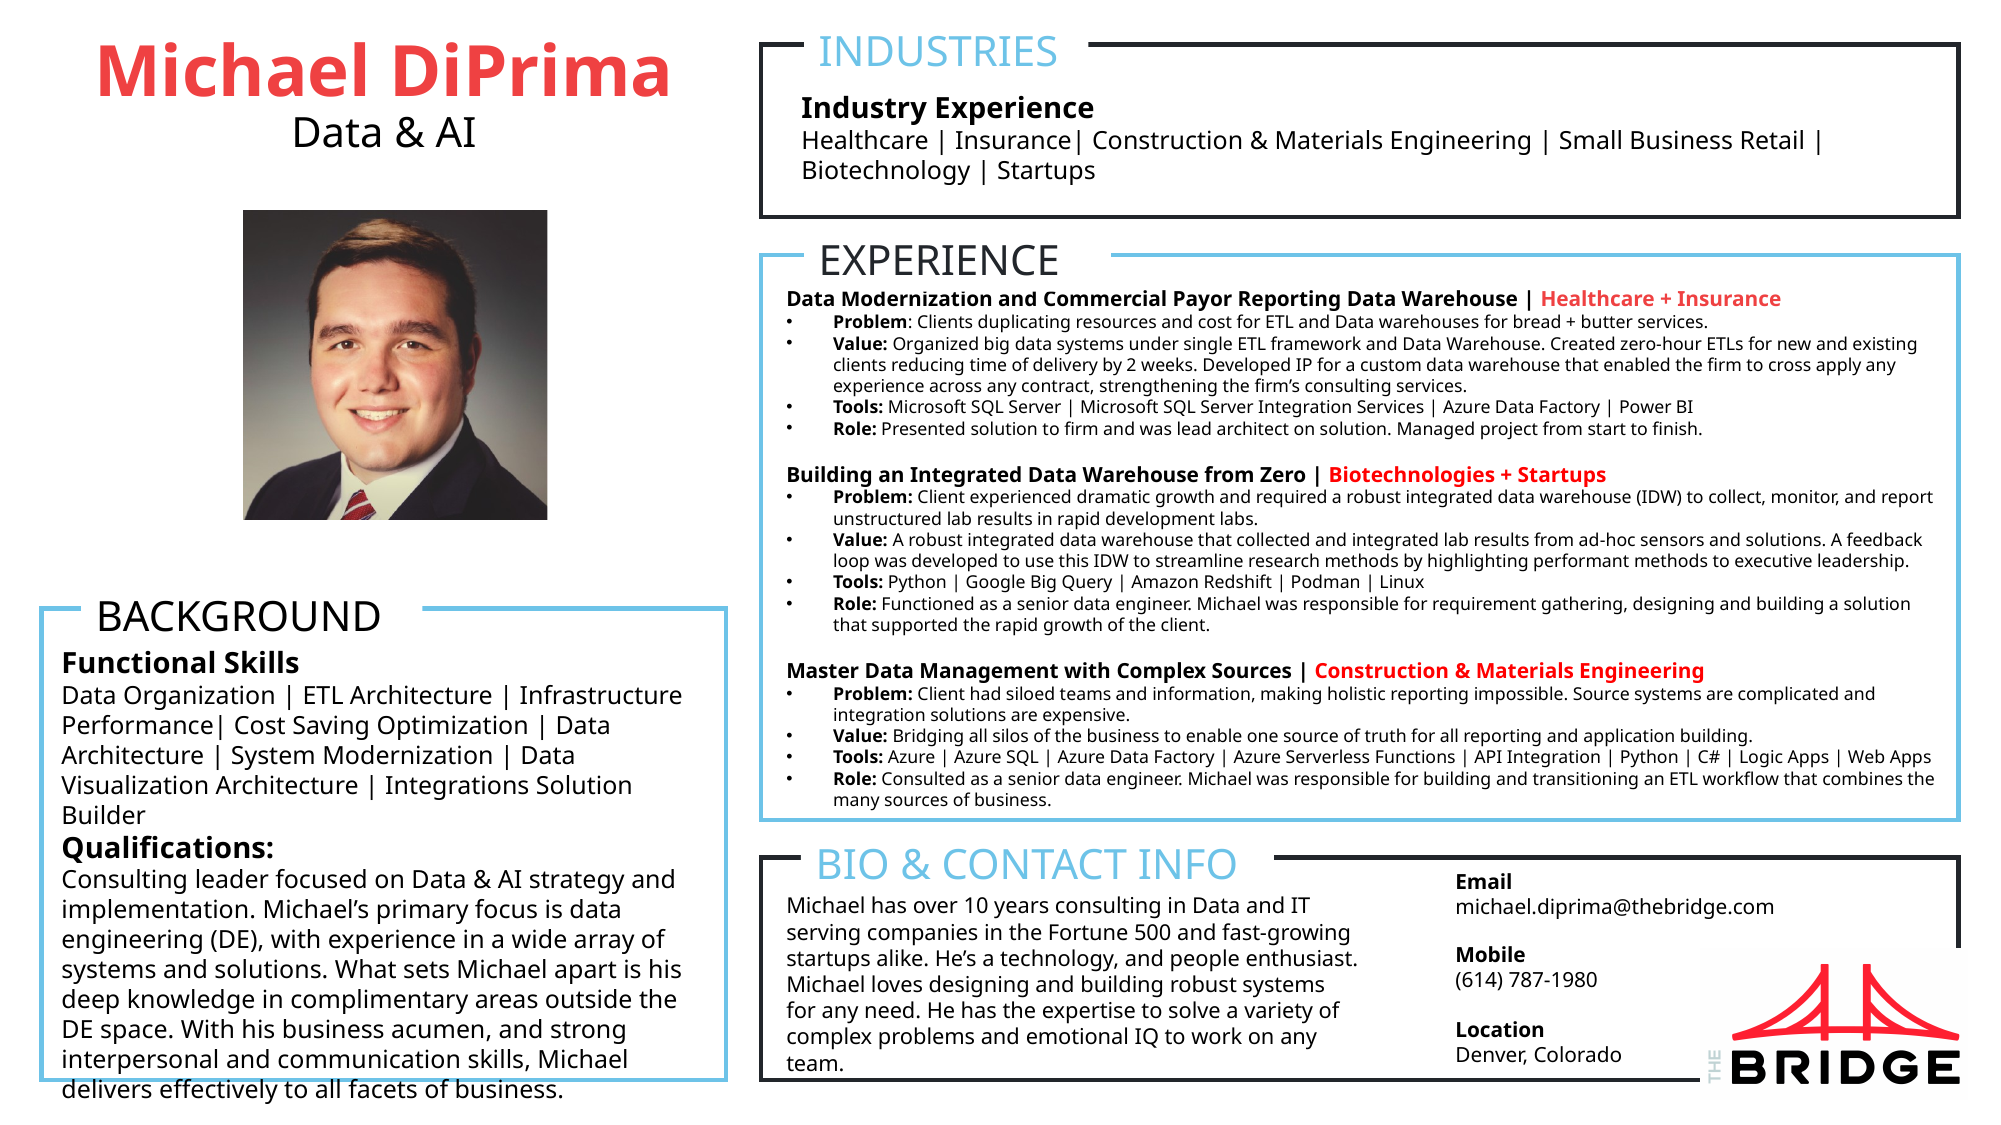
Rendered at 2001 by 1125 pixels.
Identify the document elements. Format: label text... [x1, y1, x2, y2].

text_box [760, 857, 800, 1081]
text_box [760, 254, 804, 821]
text_box Data Modernization and Commercial Payor Reporting Data Warehouse | Healthcare + Insurance Problem: Clients duplicating resources and cost for ETL and Data warehouses for bread + butter services. Value: Organized big data systems under single ETL framework and Data Warehouse. Created zero-hour ETLs for new and existing clients reducing time of delivery by 2 weeks. Developed IP for a custom data warehouse that enabled the firm to cross apply any experience across any contract, strengthening the firm’s consulting services. Tools: Microsoft SQL Server | Microsoft SQL Server Integration Services | Azure Data Factory | Power BI Role: Presented solution to firm and was lead architect on solution. Managed project from start to finish. Building an Integrated Data Warehouse from Zero | Biotechnologies + Startups Problem: Client experienced dramatic growth and required a robust integrated data warehouse (IDW) to collect, monitor, and report unstructured lab results in rapid development labs. Value: A robust integrated data warehouse that collected and integrated lab results from ad-hoc sensors and solutions. A feedback loop was developed to use this IDW to streamline research methods by highlighting performant methods to executive leadership. Tools: Python | Google Big Query | Amazon Redshift | Podman | Linux Role: Functioned as a senior data engineer. Michael was responsible for requirement gathering, designing and building a solution that supported the rapid growth of the client. Master Data Management with Complex Sources | Construction & Materials Engineering Problem: Client had siloed teams and information, making holistic reporting impossible. Source systems are complicated and integration solutions are expensive. Value: Bridging all silos of the business to enable one source of truth for all reporting and application building. Tools: Azure | Azure SQL | Azure Data Factory | Azure Serverless Functions | API Integration | Python | C# | Logic Apps | Web Apps Role: Consulted as a senior data engineer. Michael was responsible for building and transitioning an ETL workflow that combines the many sources of business. [771, 278, 1959, 857]
text_box Functional Skills Data Organization | ETL Architecture | Infrastructure Performance| Cost Saving Optimization | Data Architecture | System Modernization | Data Visualization Architecture | Integrations Solution Builder Qualifications: Consulting leader focused on Data & AI strategy and implementation. Michael’s primary focus is data engineering (DE), with experience in a wide array of systems and solutions. What sets Michael apart is his deep knowledge in complimentary areas outside the DE space. With his business acumen, and strong interpersonal and communication skills, Michael delivers effectively to all facets of business. [46, 636, 719, 1112]
text_box BIO & CONTACT INFO [800, 830, 1274, 884]
text_box Email michael.diprima@thebridge.com Mobile (614) 787-1980 Location Denver, Colorado [1440, 861, 1937, 1099]
picture [242, 210, 548, 520]
text_box Industry Experience Healthcare | Insurance| Construction & Materials Engineering | Small Business Retail | Biotechnology | Startups [786, 82, 1889, 192]
text_box [760, 44, 1960, 218]
text_box INDUSTRIES [804, 17, 1089, 83]
text_box Michael has over 10 years consulting in Data and IT serving companies in the Fortune 500 and fast-growing startups alike. He’s a technology, and people enthusiast. Michael loves designing and building robust systems for any need. He has the expertise to solve a variety of complex problems and emotional IQ to work on any team. [771, 884, 1375, 1083]
text_box [40, 608, 81, 1081]
picture [1699, 948, 1968, 1100]
text_box [1111, 254, 1960, 821]
text_box Michael DiPrima Data & AI [0, 27, 787, 210]
text_box [1274, 857, 1960, 1081]
text_box BACKGROUND [81, 582, 423, 636]
text_box [423, 608, 727, 1081]
text_box EXPERIENCE [804, 226, 1111, 292]
